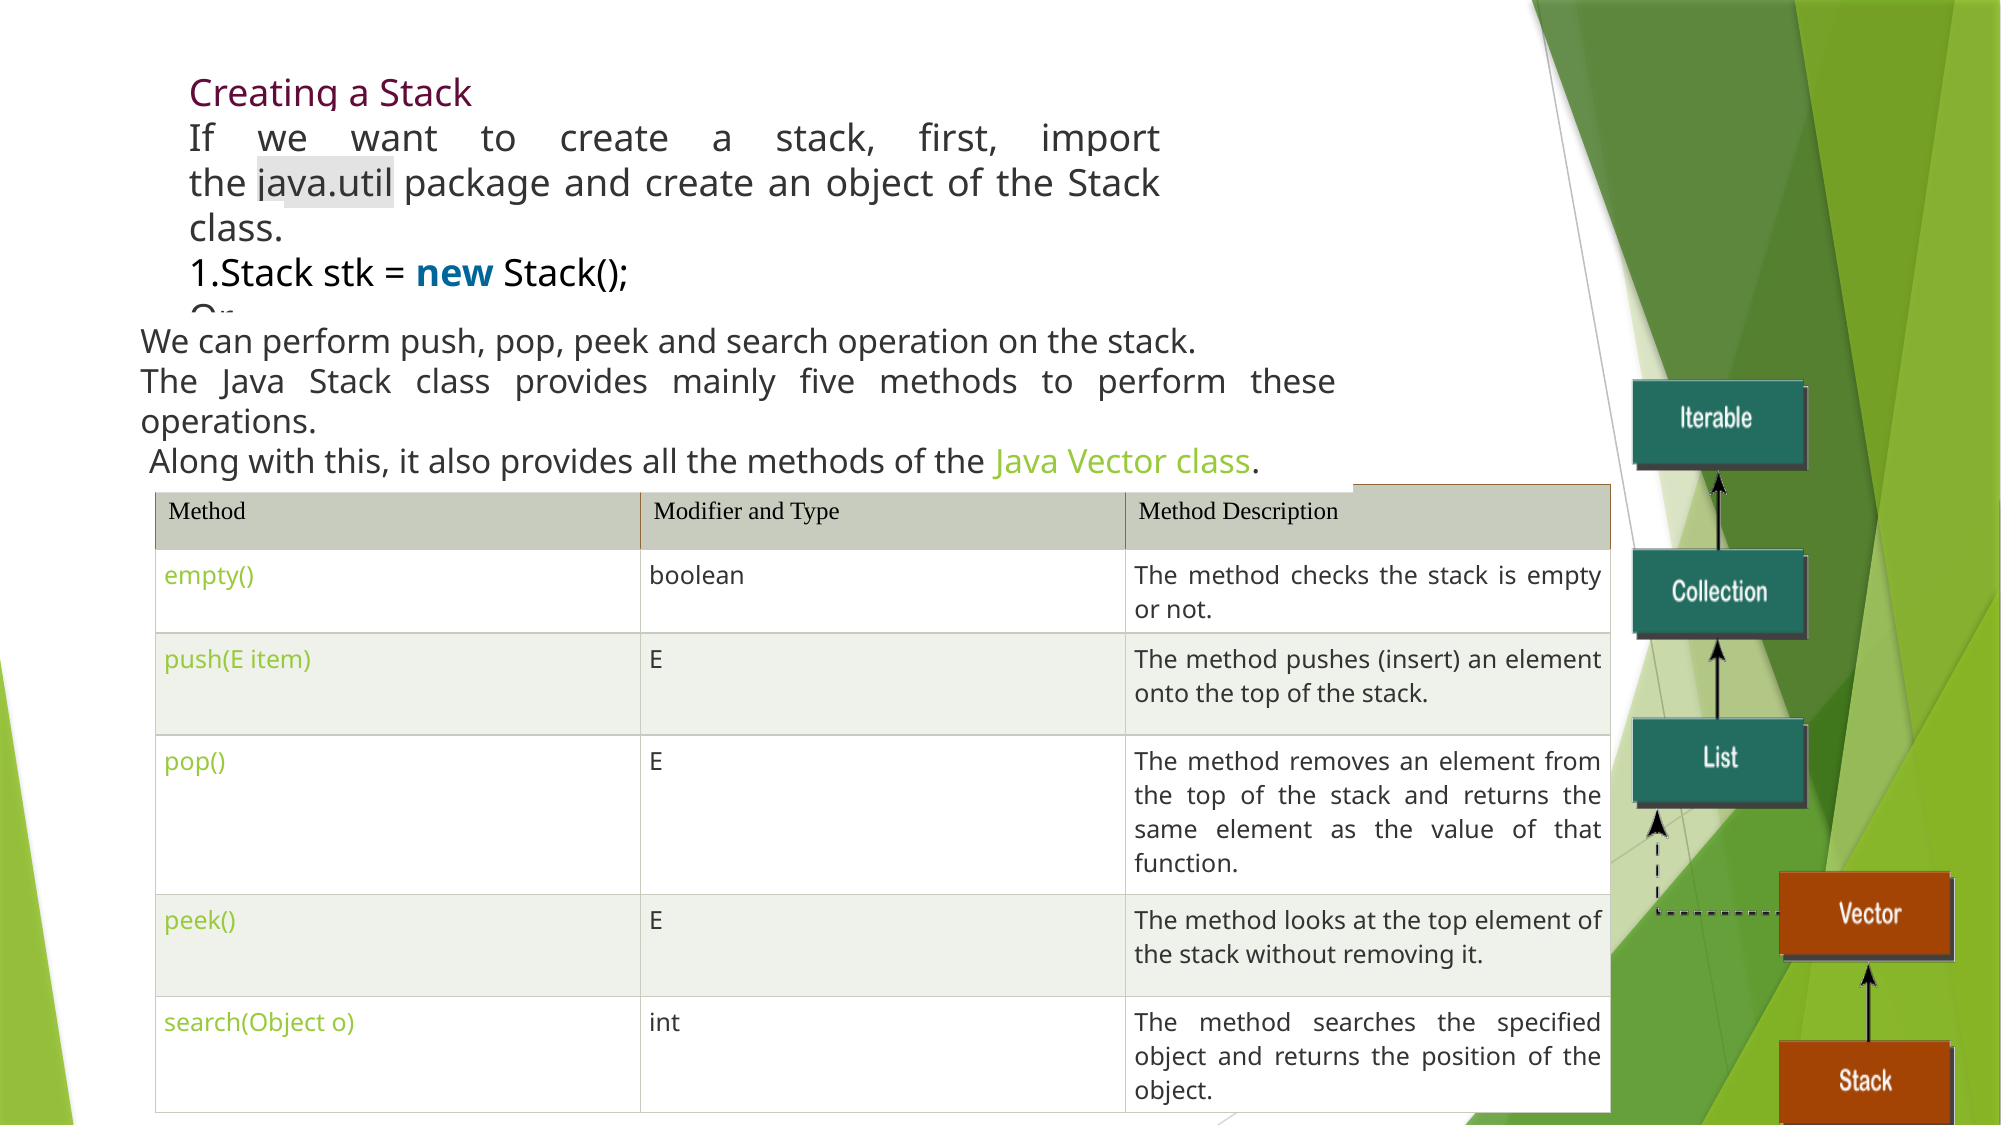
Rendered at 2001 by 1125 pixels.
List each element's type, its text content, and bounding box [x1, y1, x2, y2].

table_cell pop() [156, 736, 640, 894]
table_cell E [641, 736, 1125, 894]
table_header Method Description [1126, 485, 1605, 549]
table_cell search(Object o) [156, 997, 640, 1112]
table_header Modifier and Type [641, 493, 1125, 549]
table_cell push(E item) [156, 634, 640, 734]
table_cell The method removes an element from the top of the stack and returns the same element as the value of that function. [1126, 736, 1605, 894]
table_cell E [641, 895, 1125, 996]
table_cell The method checks the stack is empty or not. [1126, 550, 1605, 632]
table_header Method [156, 493, 640, 549]
text_box Creating a Stack If we want to create a stack, first, import the java.util package and create an object of the Stack class. Stack stk = new Stack(); Or Stack<type> stk = new Stack<>(); [174, 61, 1176, 312]
table_cell int [641, 997, 1125, 1112]
table_cell boolean [641, 550, 1125, 632]
text_box We can perform push, pop, peek and search operation on the stack. The Java Stack class provides mainly five methods to perform these operations. Along with this, it also provides all the methods of the Java Vector class. [125, 312, 1354, 493]
table_cell E [641, 634, 1125, 734]
table_cell empty() [156, 550, 640, 632]
table_cell The method looks at the top element of the stack without removing it. [1126, 895, 1605, 996]
picture [1610, 361, 1977, 1125]
table_cell peek() [156, 895, 640, 996]
table_cell The method pushes (insert) an element onto the top of the stack. [1126, 634, 1605, 734]
table_cell The method searches the specified object and returns the position of the object. [1126, 997, 1605, 1112]
